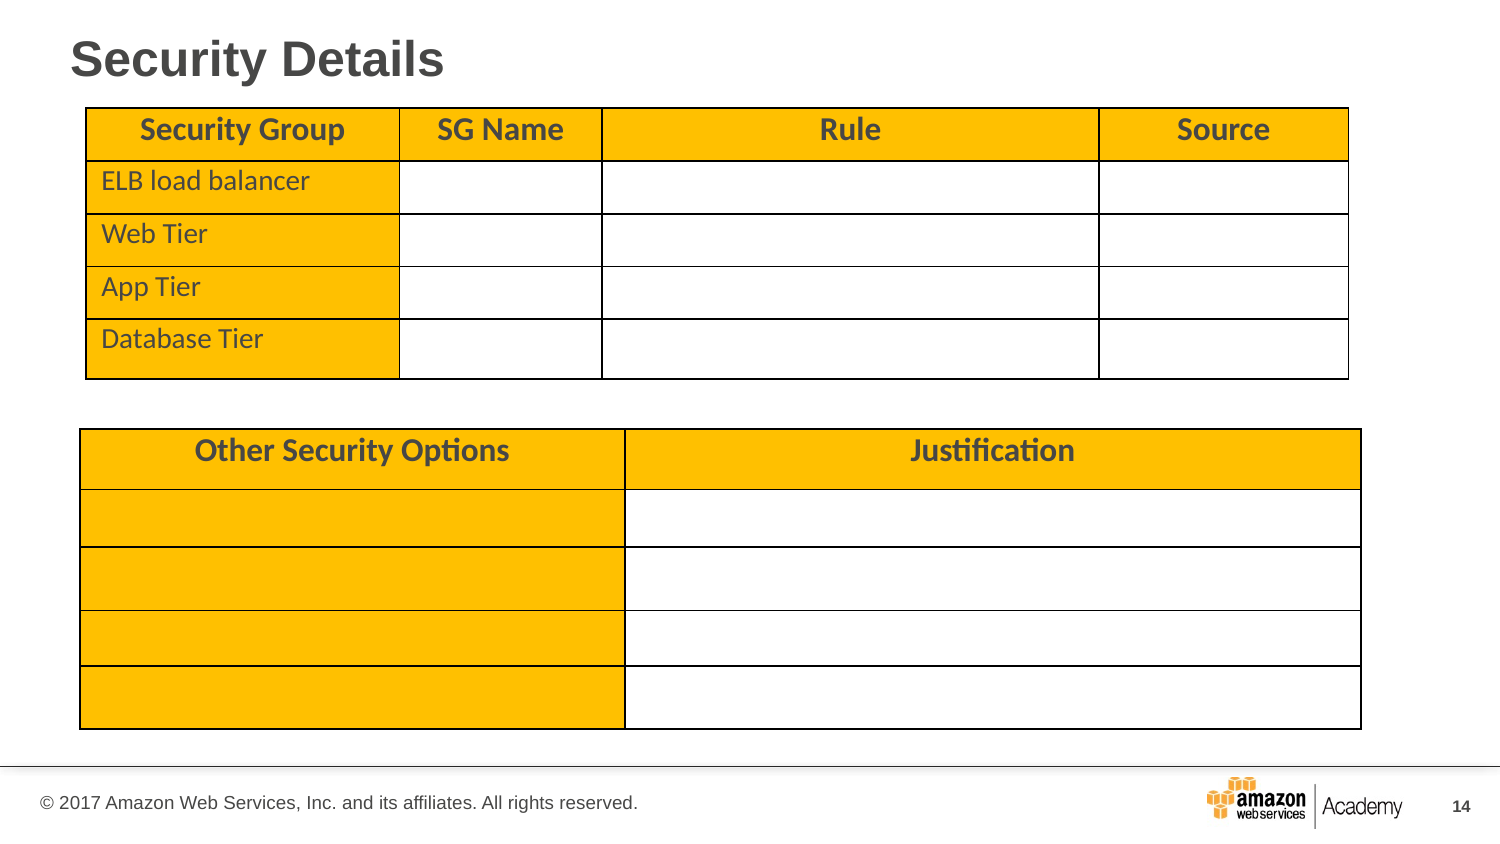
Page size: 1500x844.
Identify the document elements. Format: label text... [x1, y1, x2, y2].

table_cell [603, 267, 1098, 318]
table_cell [400, 267, 601, 318]
table_cell [603, 215, 1098, 266]
table_cell [603, 320, 1098, 378]
table_cell [400, 162, 601, 213]
table_cell [81, 667, 624, 728]
table_cell App Tier [87, 267, 399, 318]
table_cell [626, 667, 1360, 728]
table_cell Database Tier [87, 320, 399, 378]
table_cell [81, 548, 624, 610]
table_cell [603, 162, 1098, 213]
table_header Source [1100, 109, 1348, 160]
table_header Justification [626, 430, 1360, 489]
picture [1207, 777, 1404, 829]
table_cell [400, 320, 601, 378]
table_cell [400, 215, 601, 266]
table_cell [1100, 320, 1348, 378]
table_header SG Name [400, 109, 601, 160]
table_cell [626, 490, 1360, 546]
table_cell [1100, 162, 1348, 213]
table_cell [1100, 215, 1348, 266]
table_header Security Group [87, 109, 399, 160]
table_header Rule [603, 109, 1098, 160]
table_cell [626, 611, 1360, 665]
table_cell [81, 611, 624, 665]
table_cell Web Tier [87, 215, 399, 266]
table_cell ELB load balancer [87, 162, 399, 213]
title Security Details [55, 18, 1402, 111]
table_cell [1100, 267, 1348, 318]
table_cell [626, 548, 1360, 610]
table_header Other Security Options [81, 430, 624, 489]
table_cell [81, 490, 624, 546]
